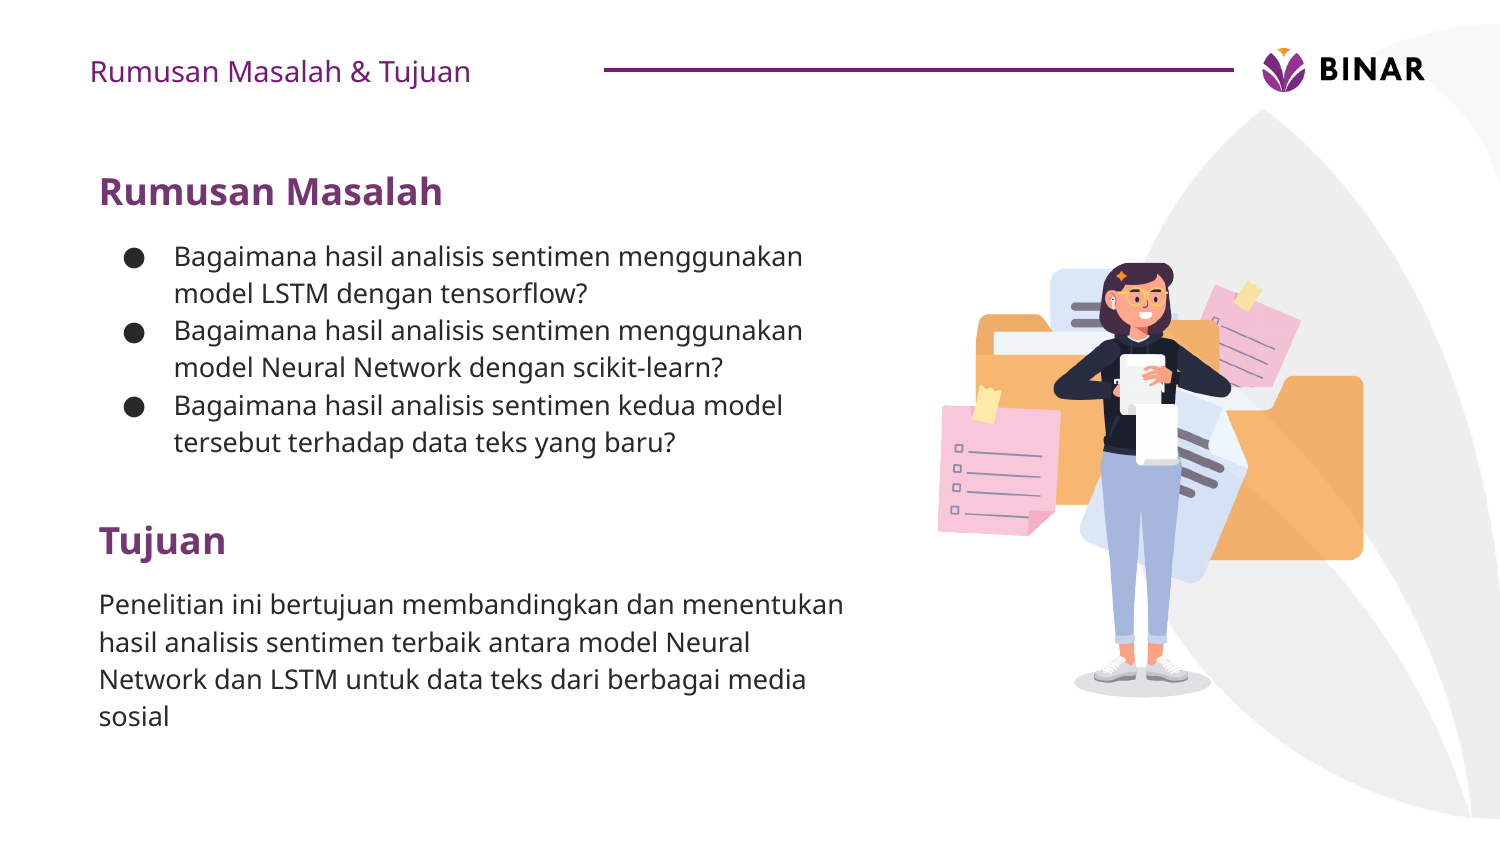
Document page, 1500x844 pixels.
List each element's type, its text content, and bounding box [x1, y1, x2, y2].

text_box Rumusan Masalah & Tujuan [74, 23, 560, 118]
picture [824, 24, 1500, 819]
text_box Rumusan Masalah Bagaimana hasil analisis sentimen menggunakan model LSTM dengan tensorflow? Bagaimana hasil analisis sentimen menggunakan model Neural Network dengan scikit-learn? Bagaimana hasil analisis sentimen kedua model tersebut terhadap data teks yang baru? Tujuan Penelitian ini bertujuan membandingkan dan menentukan hasil analisis sentimen terbaik antara model Neural Network dan LSTM untuk data teks dari berbagai media sosial [83, 125, 861, 769]
